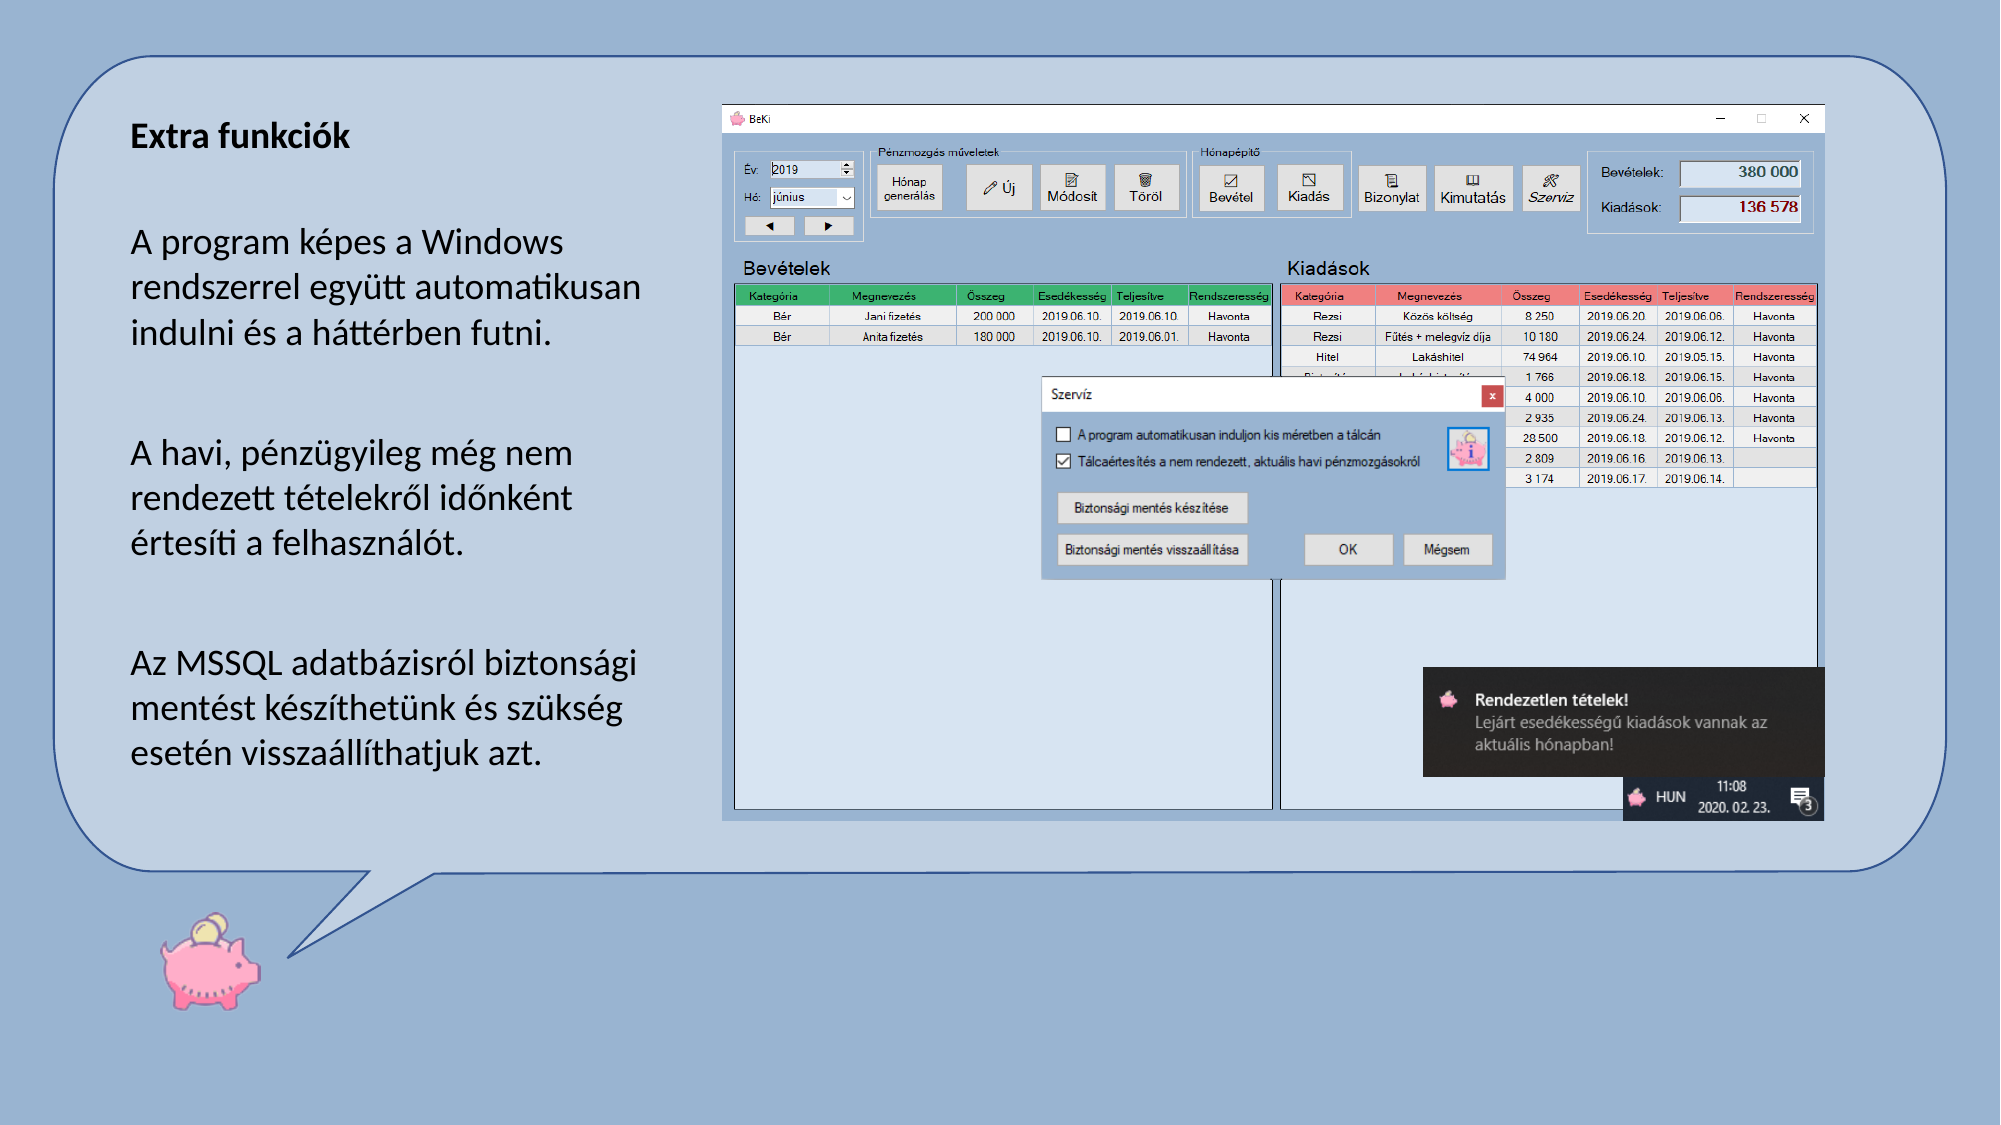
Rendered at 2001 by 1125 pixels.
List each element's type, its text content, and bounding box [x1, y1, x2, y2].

picture [160, 912, 261, 1013]
text_box A havi, pénzügyileg még nem rendezett tételekről időnként értesíti a felhasználót. [115, 420, 661, 571]
text_box Az MSSQL adatbázisról biztonsági mentést készíthetünk és szükség esetén visszaállíthatjuk azt. [115, 630, 661, 781]
text_box A program képes a Windows rendszerrel együtt automatikusan indulni és a háttérben futni. [115, 210, 662, 405]
text_box [52, 55, 1948, 960]
picture [722, 104, 1825, 821]
text_box Extra funkciók [115, 104, 697, 209]
